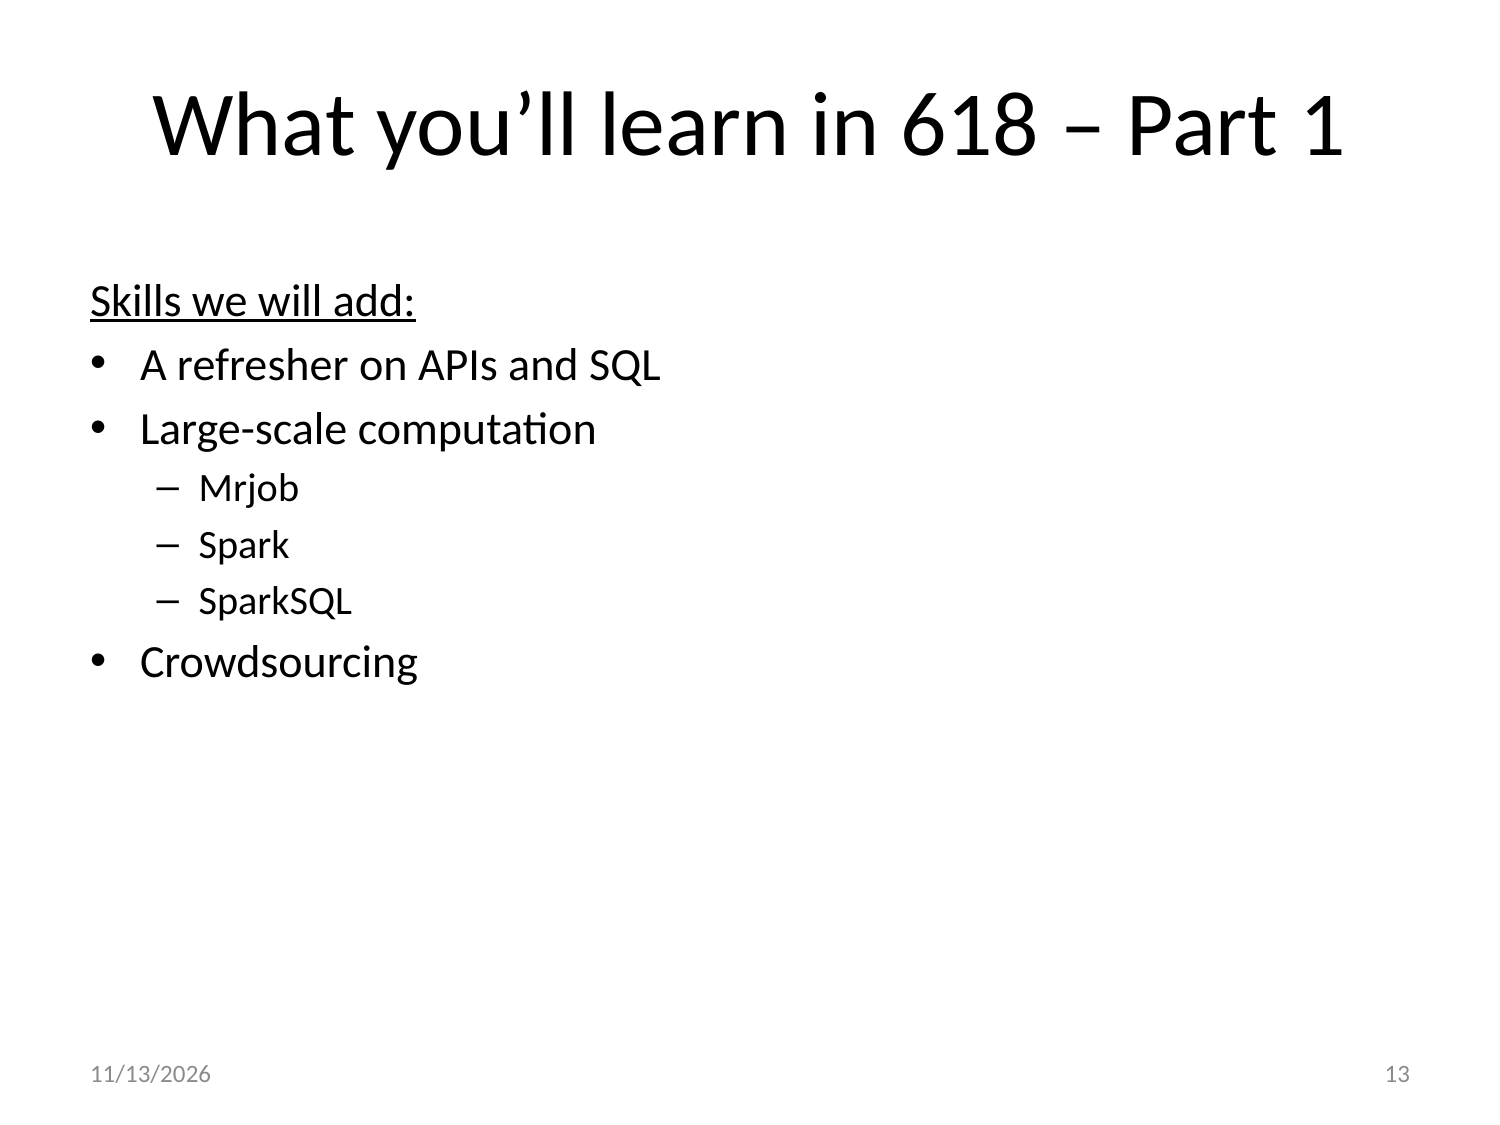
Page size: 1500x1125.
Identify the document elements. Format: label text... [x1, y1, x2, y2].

slide_number 13 [1074, 1042, 1425, 1103]
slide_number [75, 1042, 425, 1103]
title What you’ll learn in 618 – Part 1 [75, 24, 1425, 213]
list Skills we will add: A refresher on APIs and SQL Large-scale computation Mrjob Spark SparkSQL Crowdsourcing [75, 262, 1425, 700]
